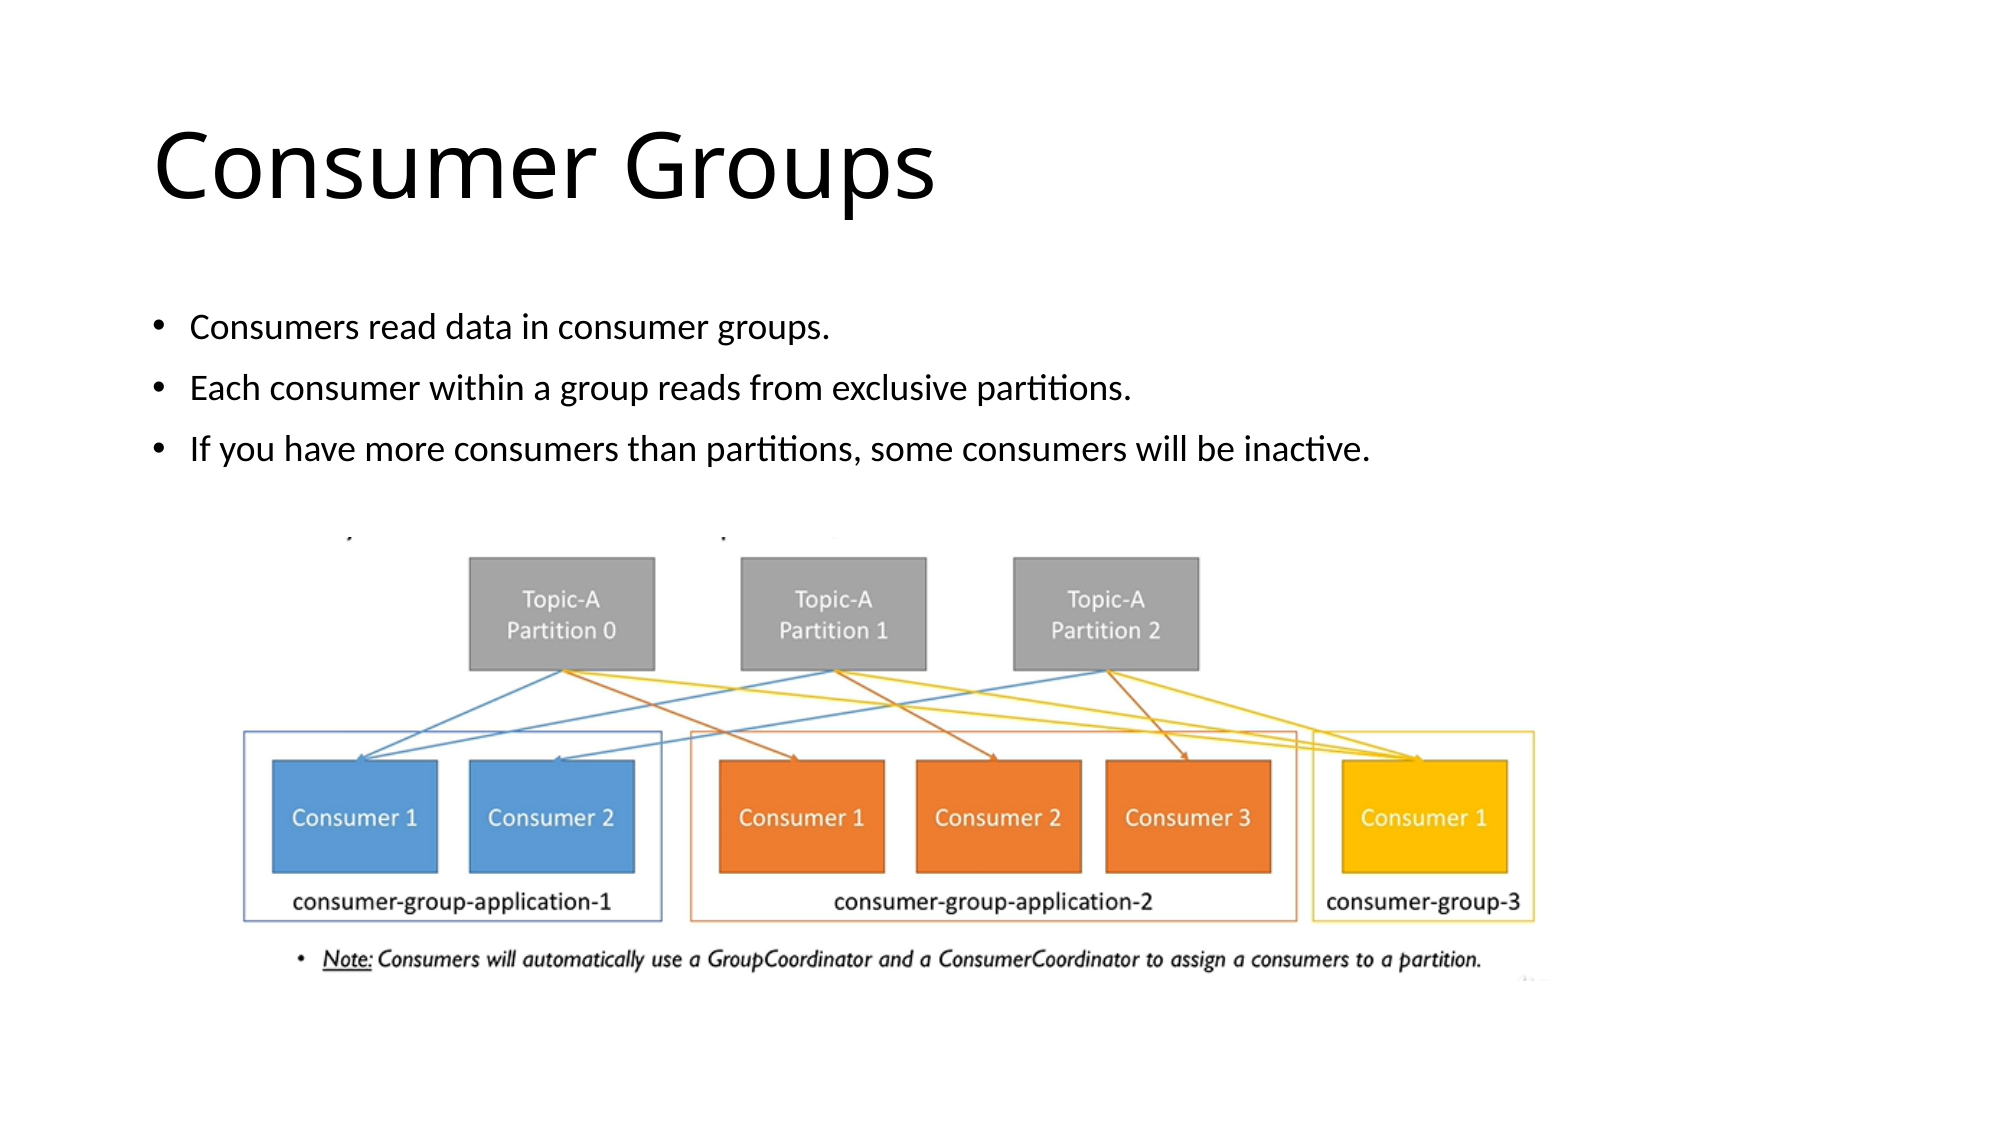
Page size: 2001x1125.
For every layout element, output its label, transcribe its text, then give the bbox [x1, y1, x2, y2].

title Consumer Groups [137, 59, 1863, 278]
list Consumers read data in consumer groups. Each consumer within a group reads from exclusive partitions. If you have more consumers than partitions, some consumers will be inactive. [137, 299, 1863, 1014]
picture [225, 537, 1551, 981]
